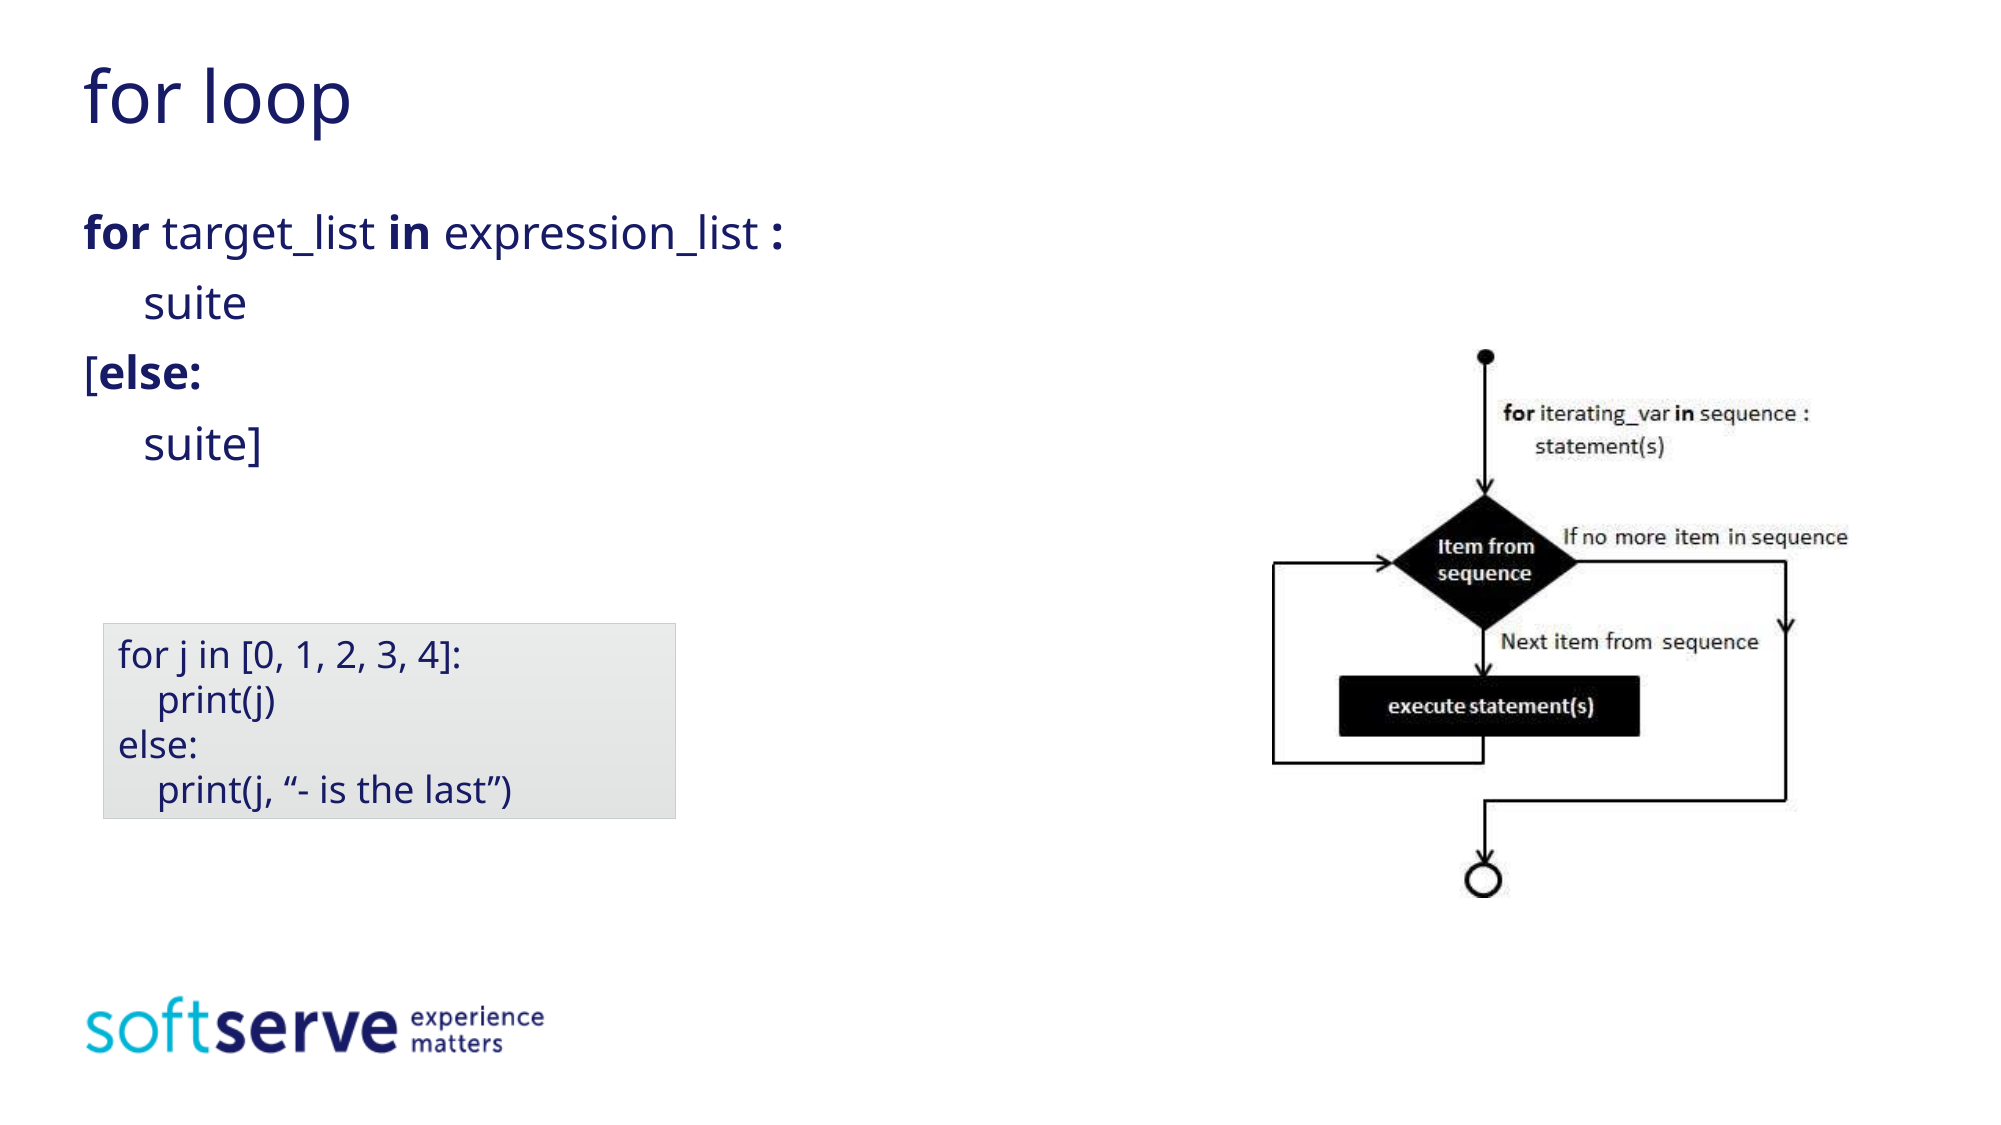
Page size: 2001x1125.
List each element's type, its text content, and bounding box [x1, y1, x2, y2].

text_box for j in [0, 1, 2, 3, 4]: print(j) else: print(j, “- is the last”) [103, 623, 676, 819]
picture [1272, 349, 1880, 898]
list for target_list in expression_list : suite [else: suite] [68, 202, 1957, 977]
title for loop [68, 56, 1957, 143]
